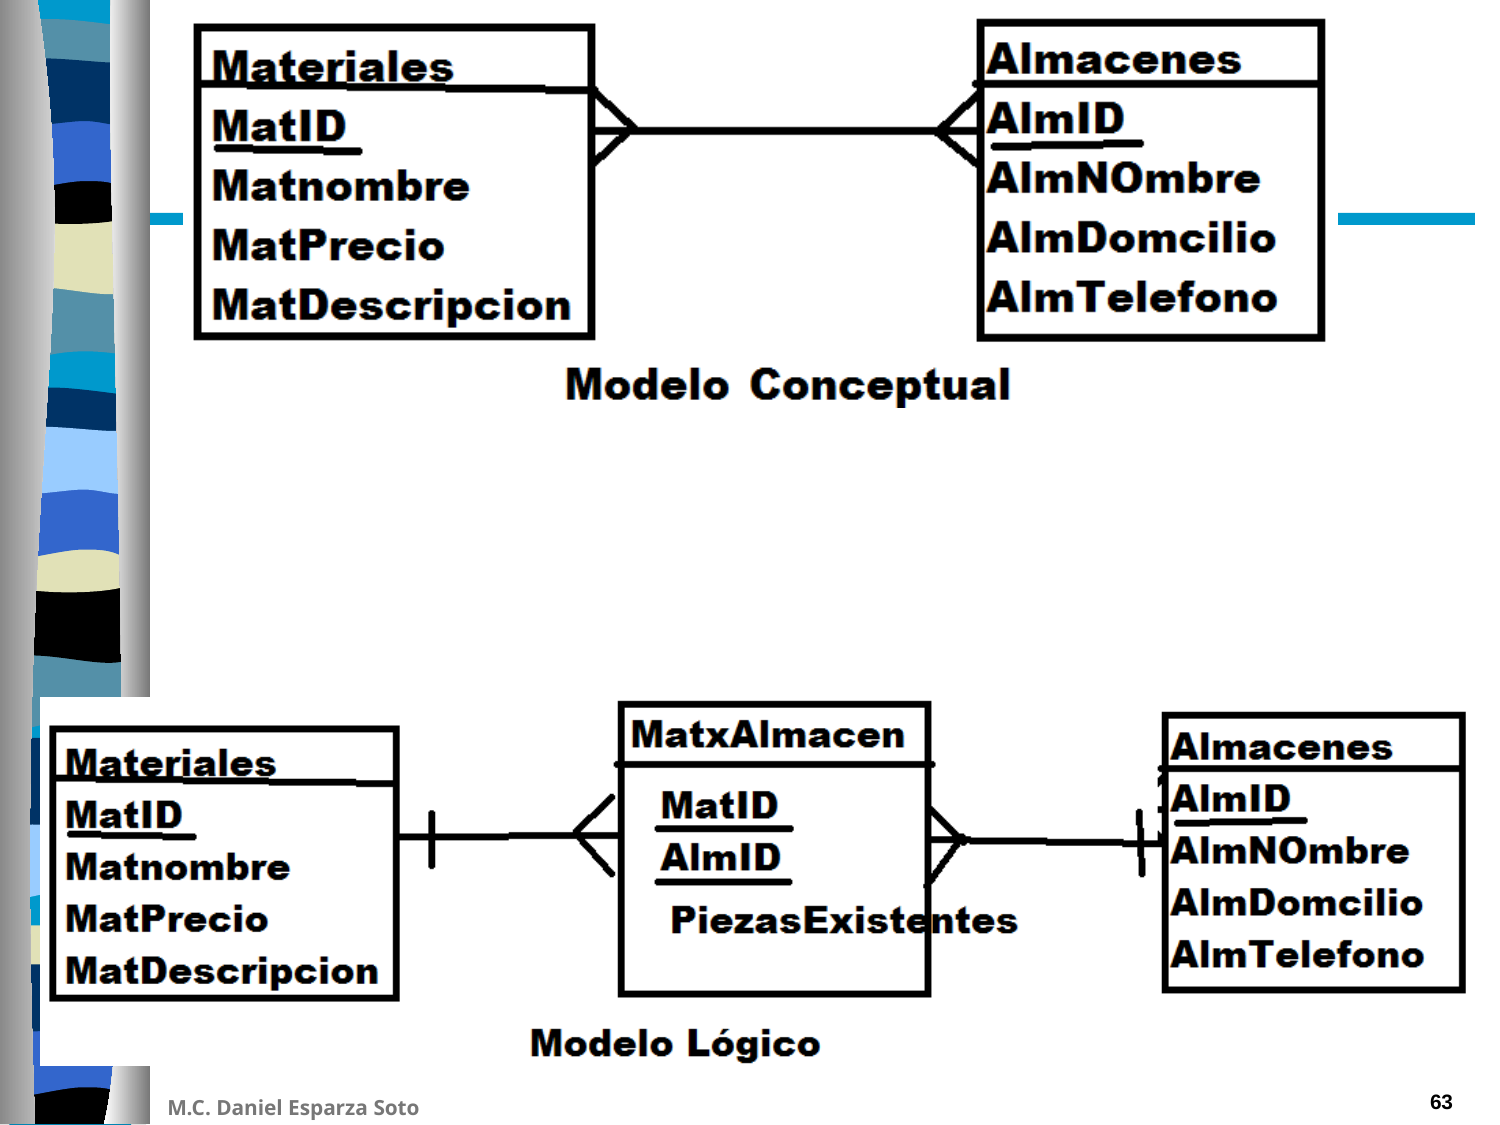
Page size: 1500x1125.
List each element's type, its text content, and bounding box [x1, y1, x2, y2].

slide_number 63 [1155, 1081, 1469, 1122]
picture [182, 16, 1338, 353]
picture [552, 360, 1066, 408]
picture [40, 697, 1481, 1066]
